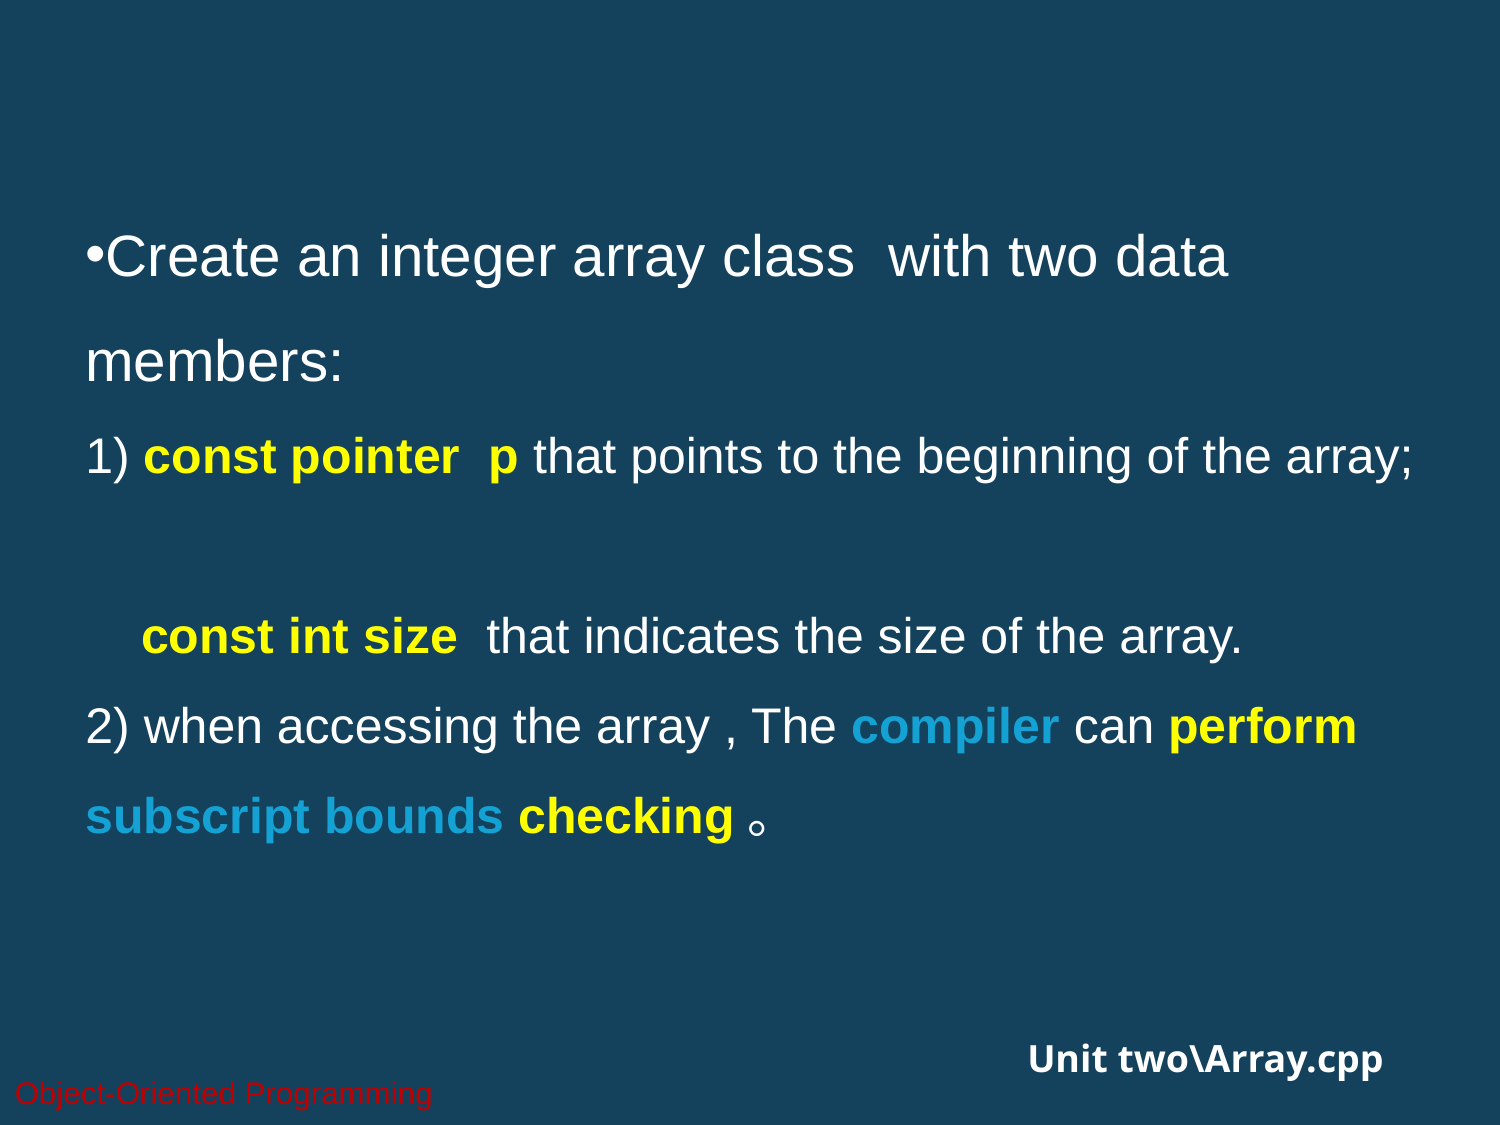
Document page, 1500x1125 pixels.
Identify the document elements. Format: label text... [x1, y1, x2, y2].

text_box Create an integer array class with two data members: 1) const pointer p that points to the beginning of the array; const int size that indicates the size of the array. 2) when accessing the array , The compiler can perform subscript bounds checking。 [70, 175, 1500, 851]
text_box Unit two\Array.cpp [1009, 1025, 1473, 1089]
footer Object-Oriented Programming [0, 1062, 601, 1122]
